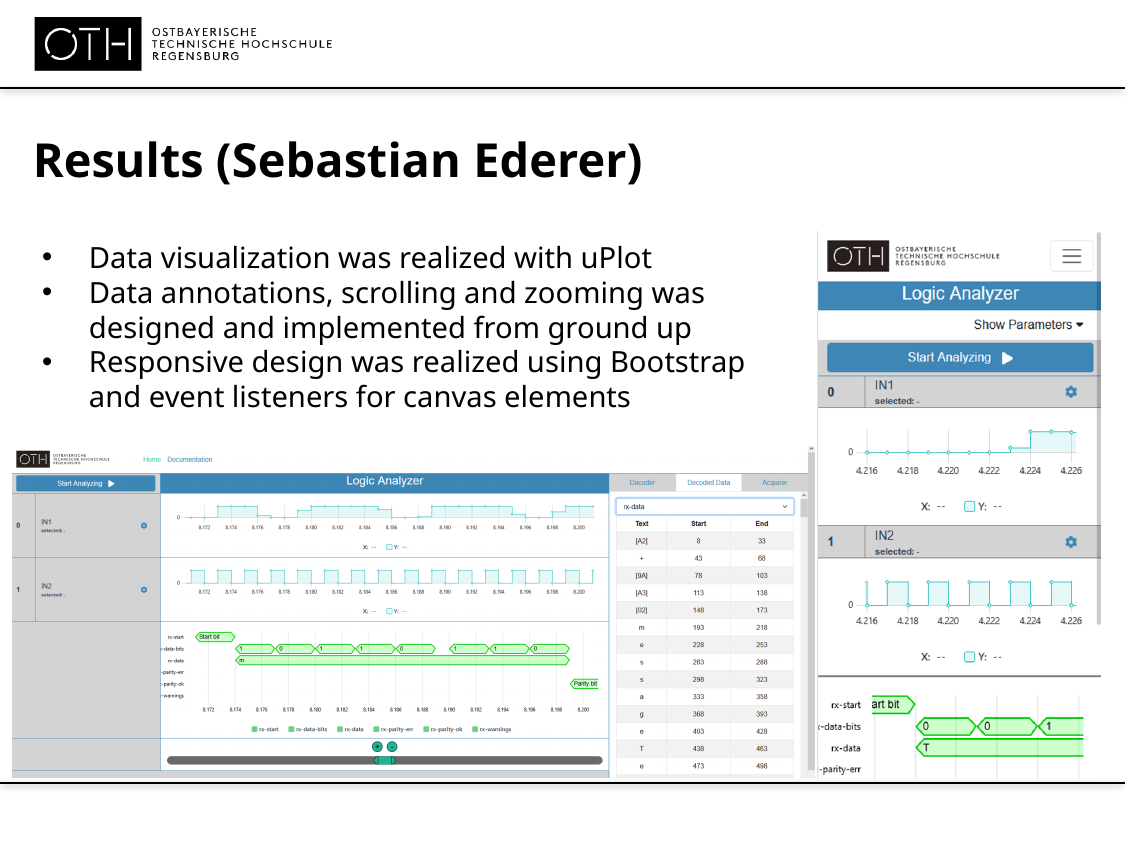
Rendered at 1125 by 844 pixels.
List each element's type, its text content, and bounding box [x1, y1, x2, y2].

text_box Data visualization was realized with uPlot Data annotations, scrolling and zooming was designed and implemented from ground up Responsive design was realized using Bootstrap and event listeners for canvas elements [27, 231, 794, 445]
title Results (Sebastian Ederer) [33, 124, 1102, 193]
picture [12, 446, 815, 778]
picture [816, 231, 1101, 779]
picture [34, 17, 404, 71]
